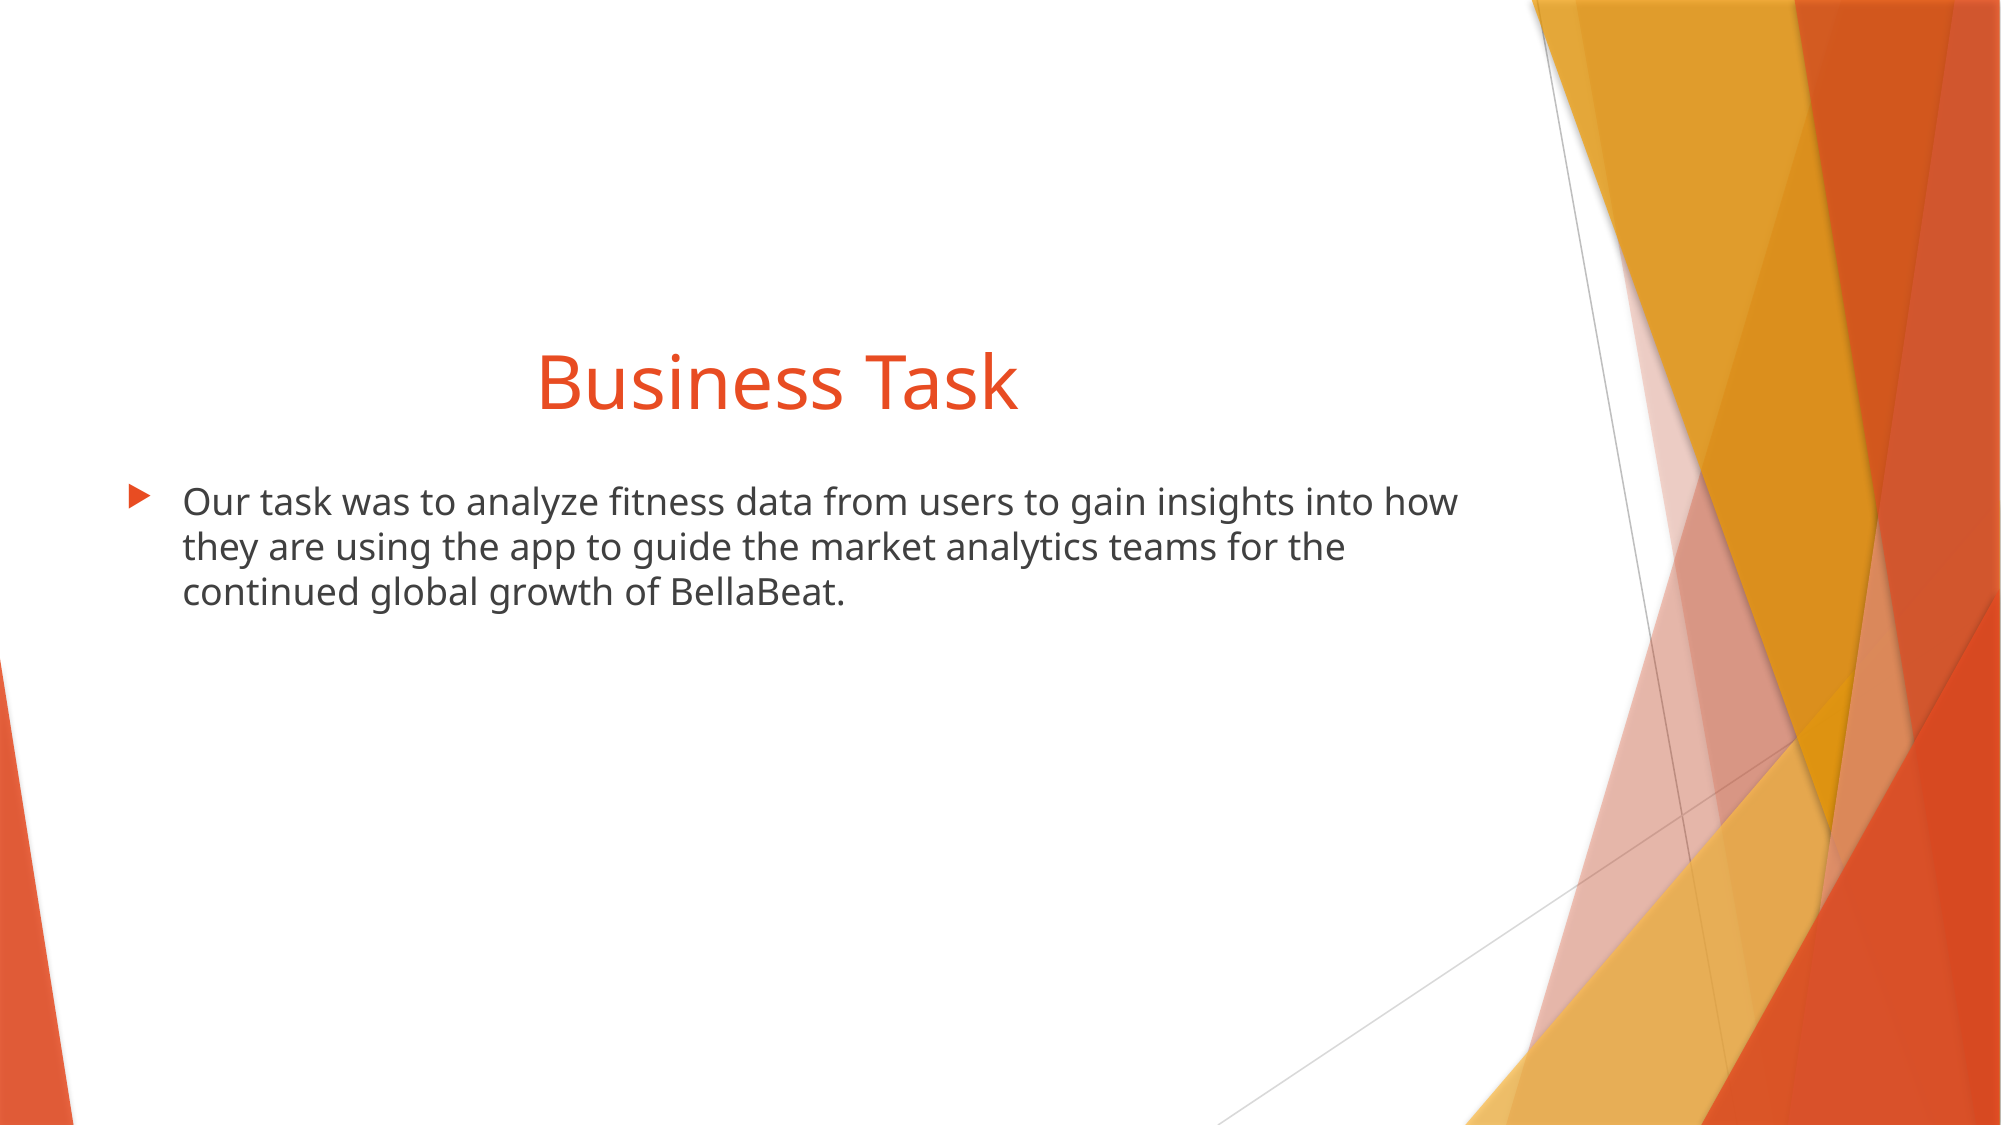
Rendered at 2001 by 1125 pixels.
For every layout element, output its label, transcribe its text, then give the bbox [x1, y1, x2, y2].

list Our task was to analyze fitness data from users to gain insights into how they are using the app to guide the market analytics teams for the continued global growth of BellaBeat. [111, 470, 1522, 723]
title Business Task [520, 327, 1064, 470]
